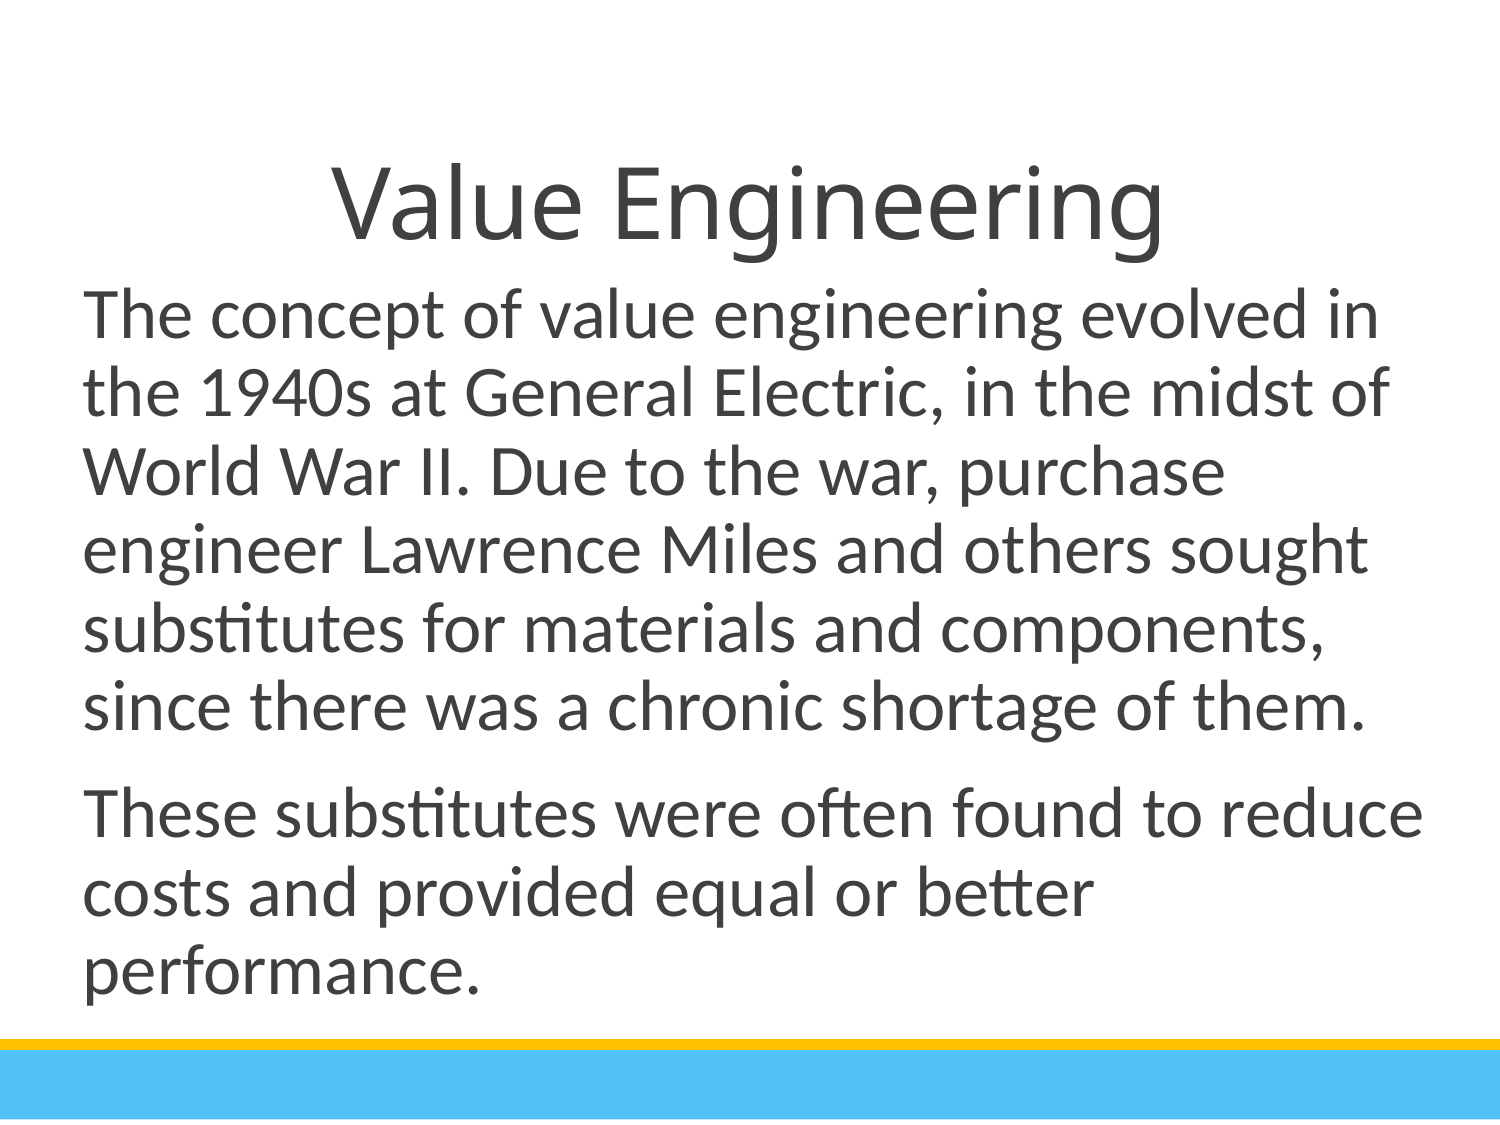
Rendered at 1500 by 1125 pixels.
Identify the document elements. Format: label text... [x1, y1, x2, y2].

title Value Engineering [131, 30, 1369, 268]
list The concept of value engineering evolved in the 1940s at General Electric, in the midst of World War II. Due to the war, purchase engineer Lawrence Miles and others sought substitutes for materials and components, since there was a chronic shortage of them. These substitutes were often found to reduce costs and provided equal or better performance. [68, 268, 1471, 1023]
